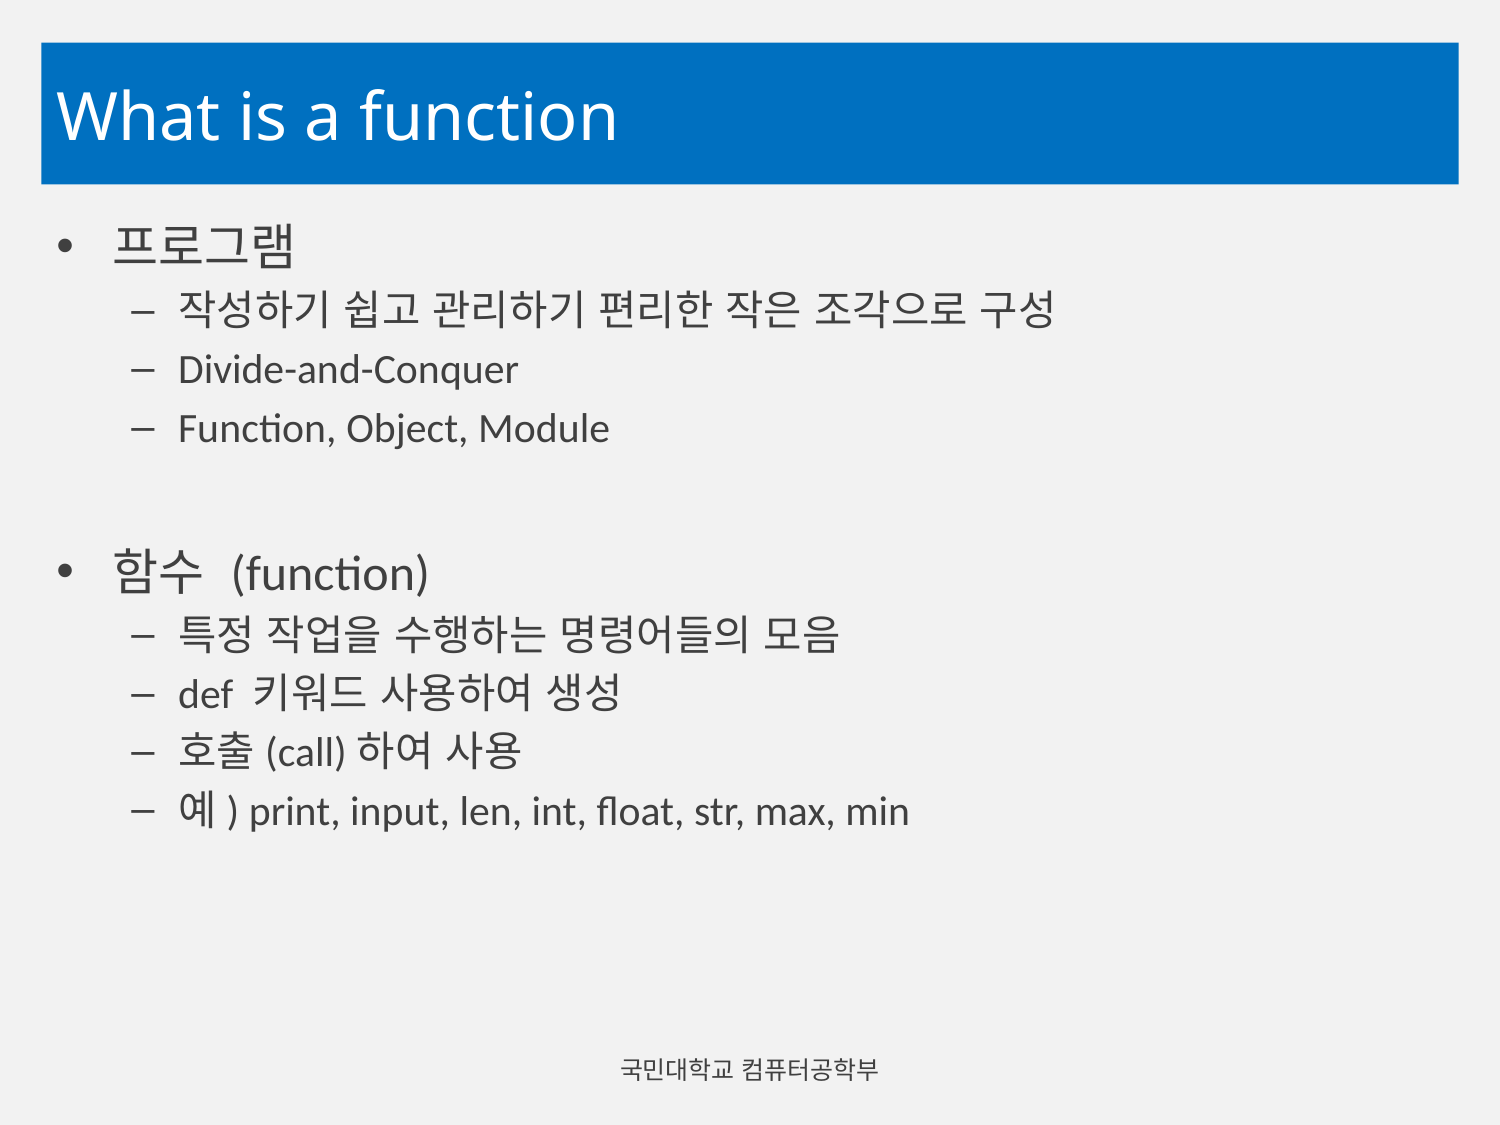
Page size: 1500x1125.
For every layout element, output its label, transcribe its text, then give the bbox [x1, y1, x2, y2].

title What is a function [41, 42, 1459, 185]
footer 국민대학교 컴퓨터공학부 [466, 1042, 1034, 1103]
list 프로그램 작성하기 쉽고 관리하기 편리한 작은 조각으로 구성 Divide-and-Conquer Function, Object, Module 함수 (function) 특정 작업을 수행하는 명령어들의 모음 def 키워드 사용하여 생성 호출(call)하여 사용 예) print, input, len, int, float, str, max, min [41, 208, 1459, 1000]
